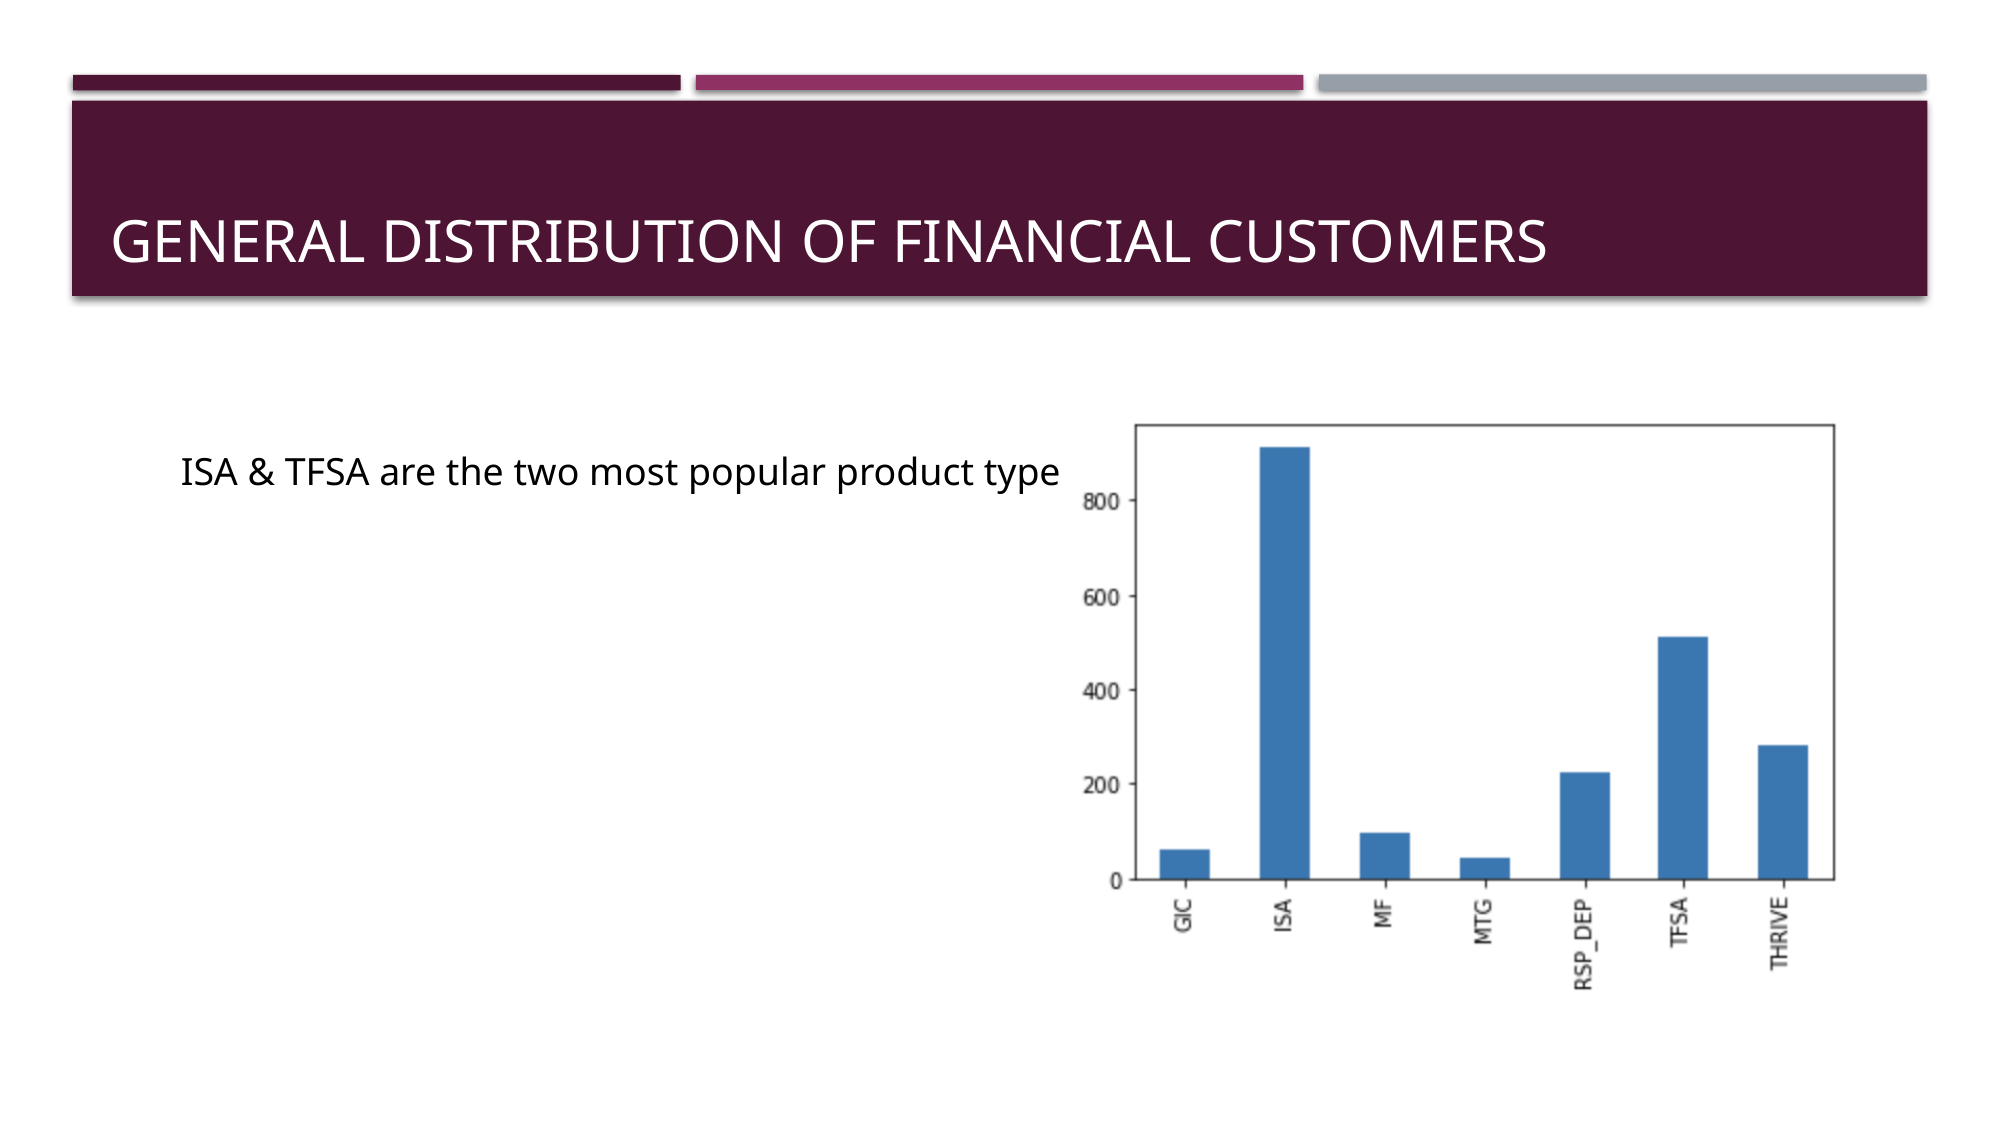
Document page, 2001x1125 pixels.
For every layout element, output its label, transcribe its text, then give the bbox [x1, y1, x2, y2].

title General distribution of financial customers [95, 115, 1905, 282]
text_box ISA & TFSA are the two most popular product type [166, 440, 1060, 500]
picture [1066, 394, 1906, 1011]
